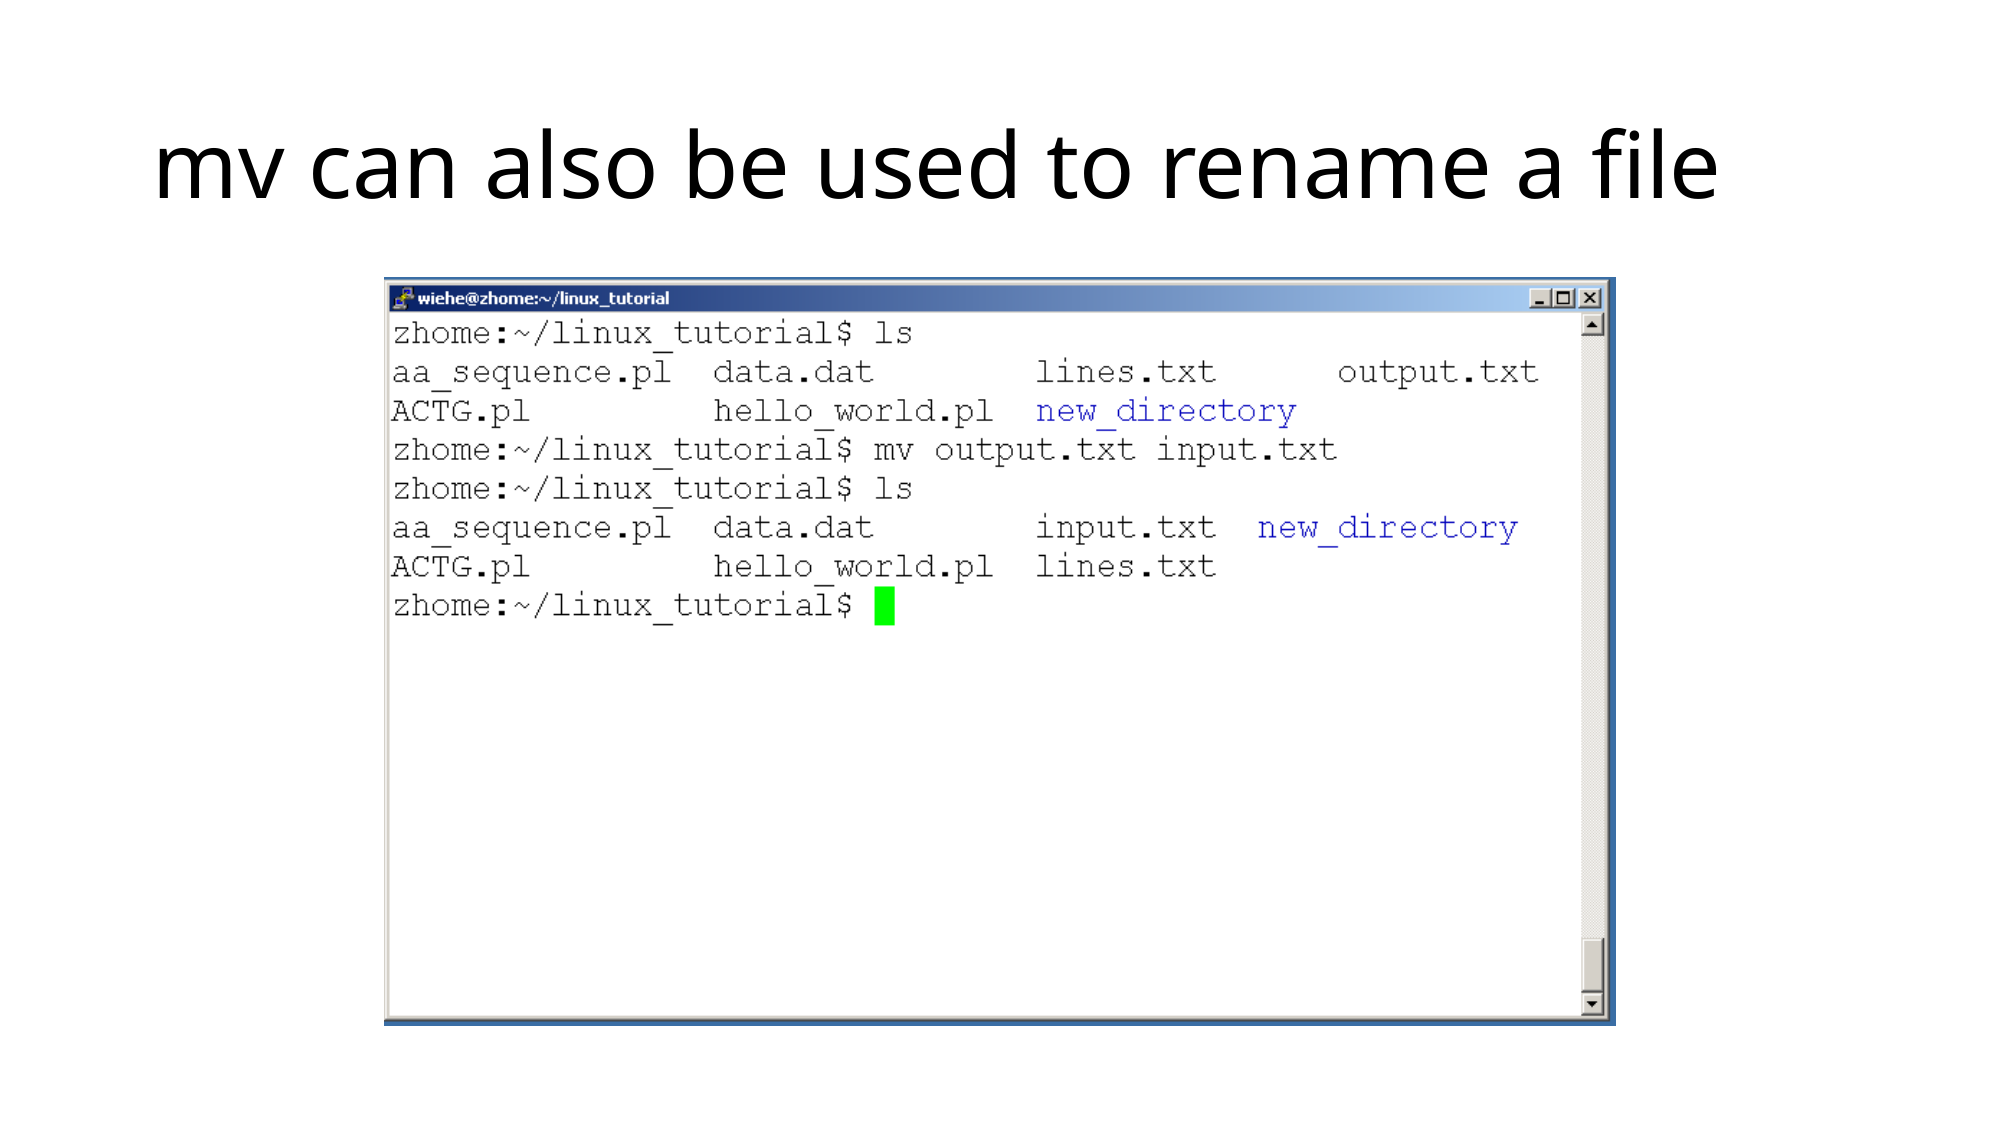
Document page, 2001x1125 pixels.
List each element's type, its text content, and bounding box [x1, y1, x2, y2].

title mv can also be used to rename a file [137, 59, 1863, 278]
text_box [384, 277, 1616, 1026]
